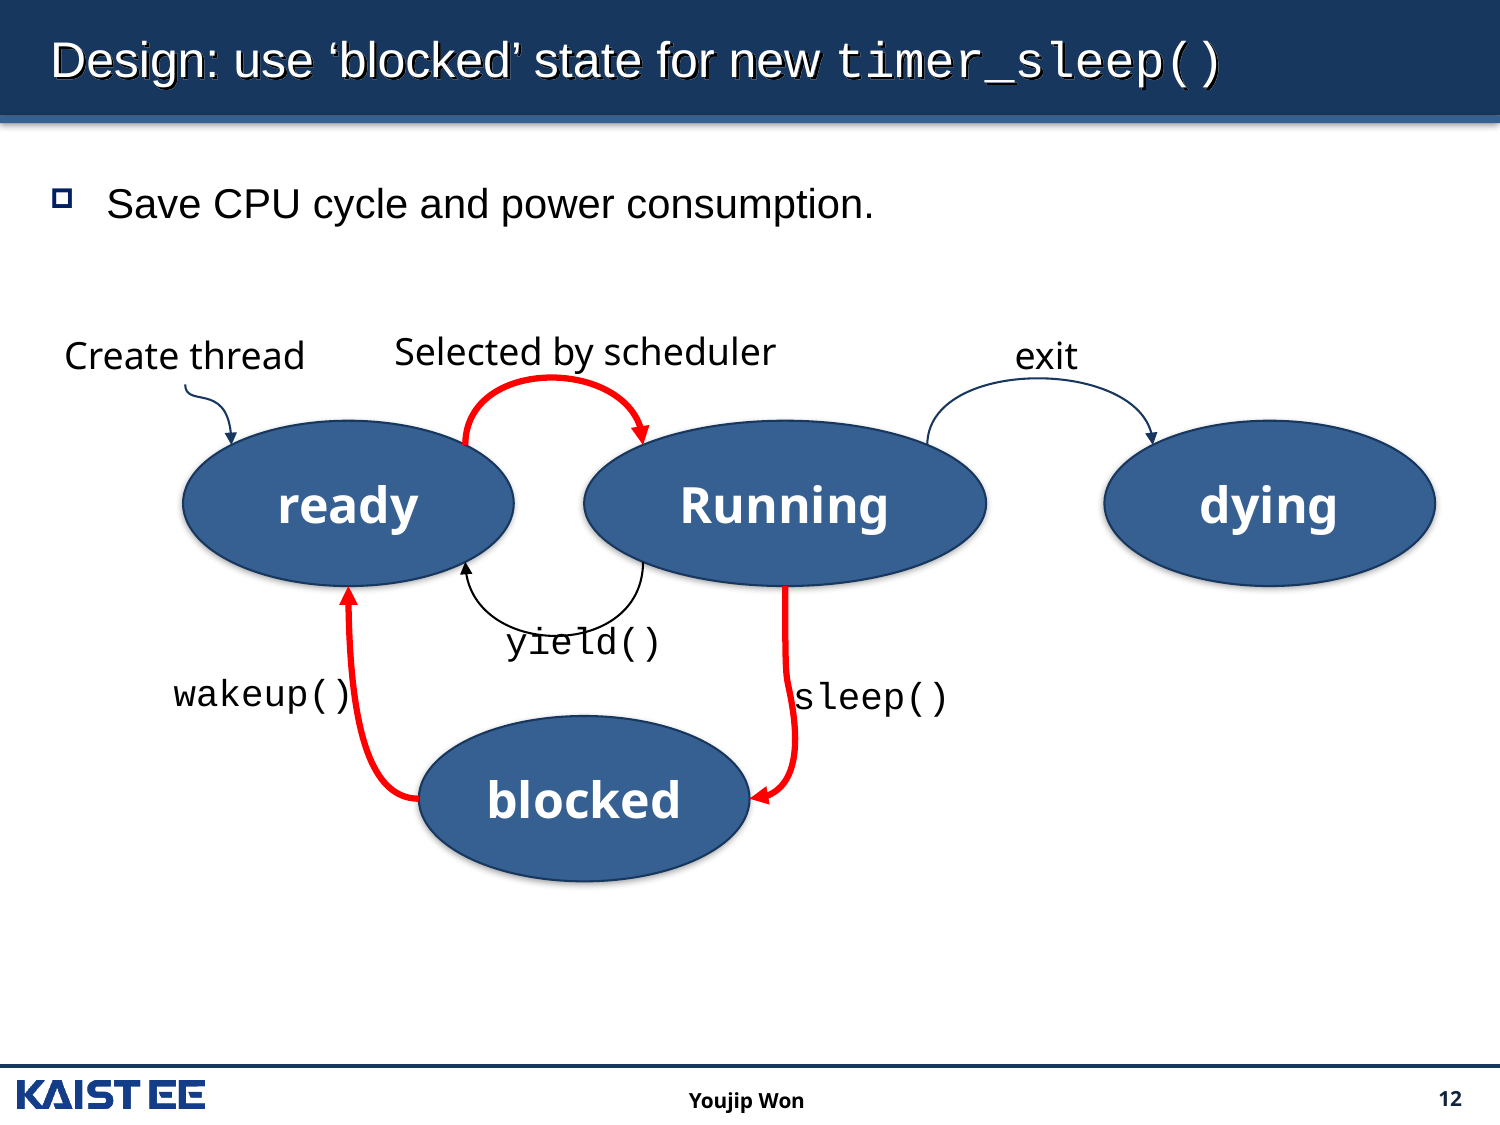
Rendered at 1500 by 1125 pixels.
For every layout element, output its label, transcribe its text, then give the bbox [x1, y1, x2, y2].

list Save CPU cycle and power consumption. [34, 144, 1477, 1048]
slide_number 9 [1306, 1081, 1483, 1118]
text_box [52, 320, 1436, 882]
title Design: use ‘blocked’ state for new timer_sleep() [34, 8, 1477, 106]
footer Youjip Won [497, 1079, 997, 1117]
picture [17, 1080, 205, 1109]
